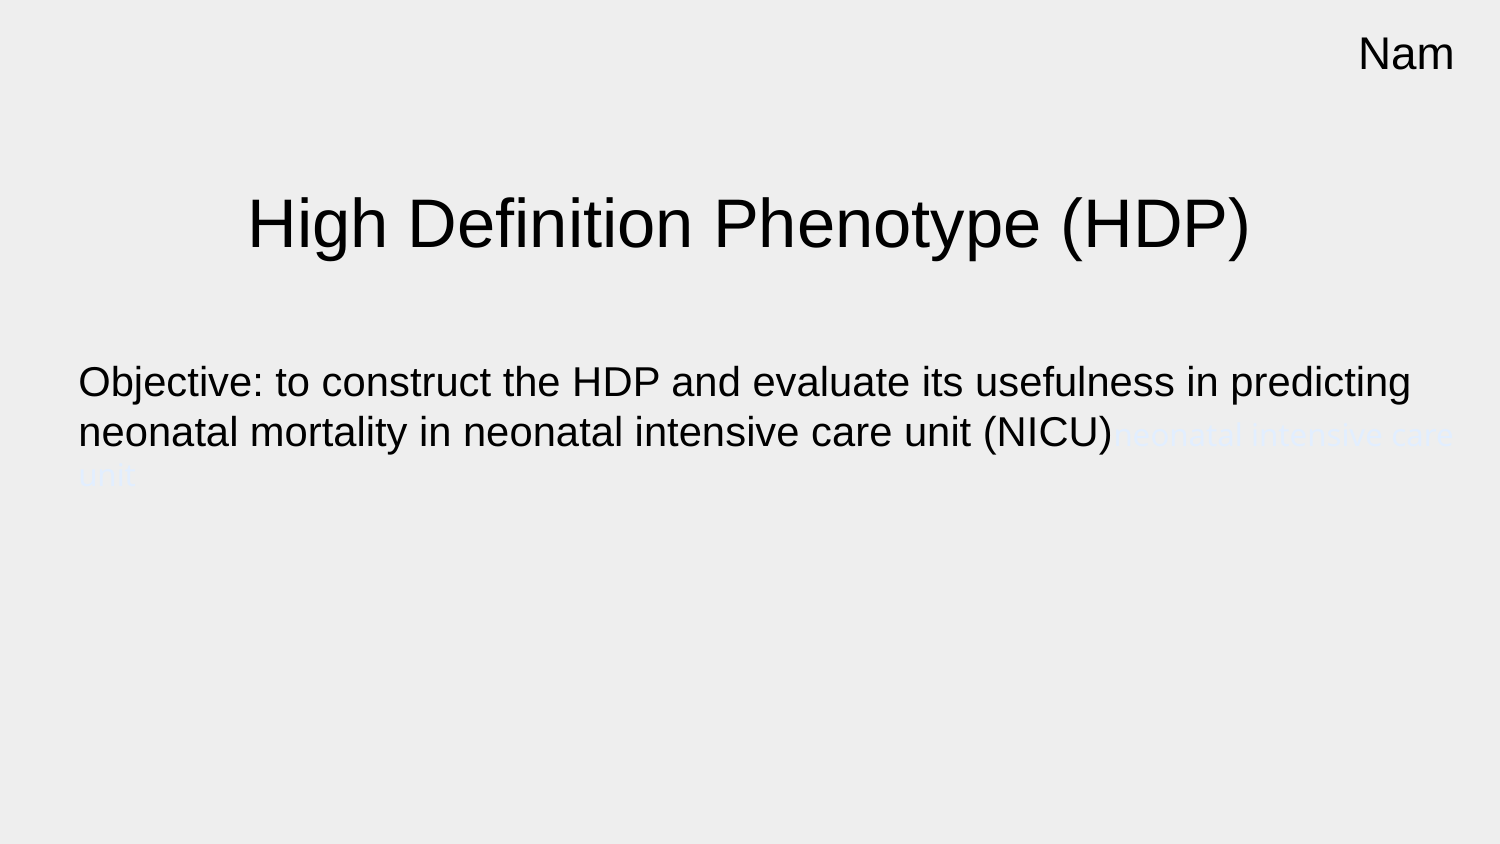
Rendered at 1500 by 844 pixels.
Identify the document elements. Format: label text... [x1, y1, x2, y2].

title High Definition Phenotype (HDP) [189, 105, 1311, 277]
text_box Objective: to construct the HDP and evaluate its usefulness in predicting neonatal mortality in neonatal intensive care unit (NICU)neonatal intensive care unit [63, 339, 1500, 494]
text_box Nam [1343, 8, 1490, 77]
